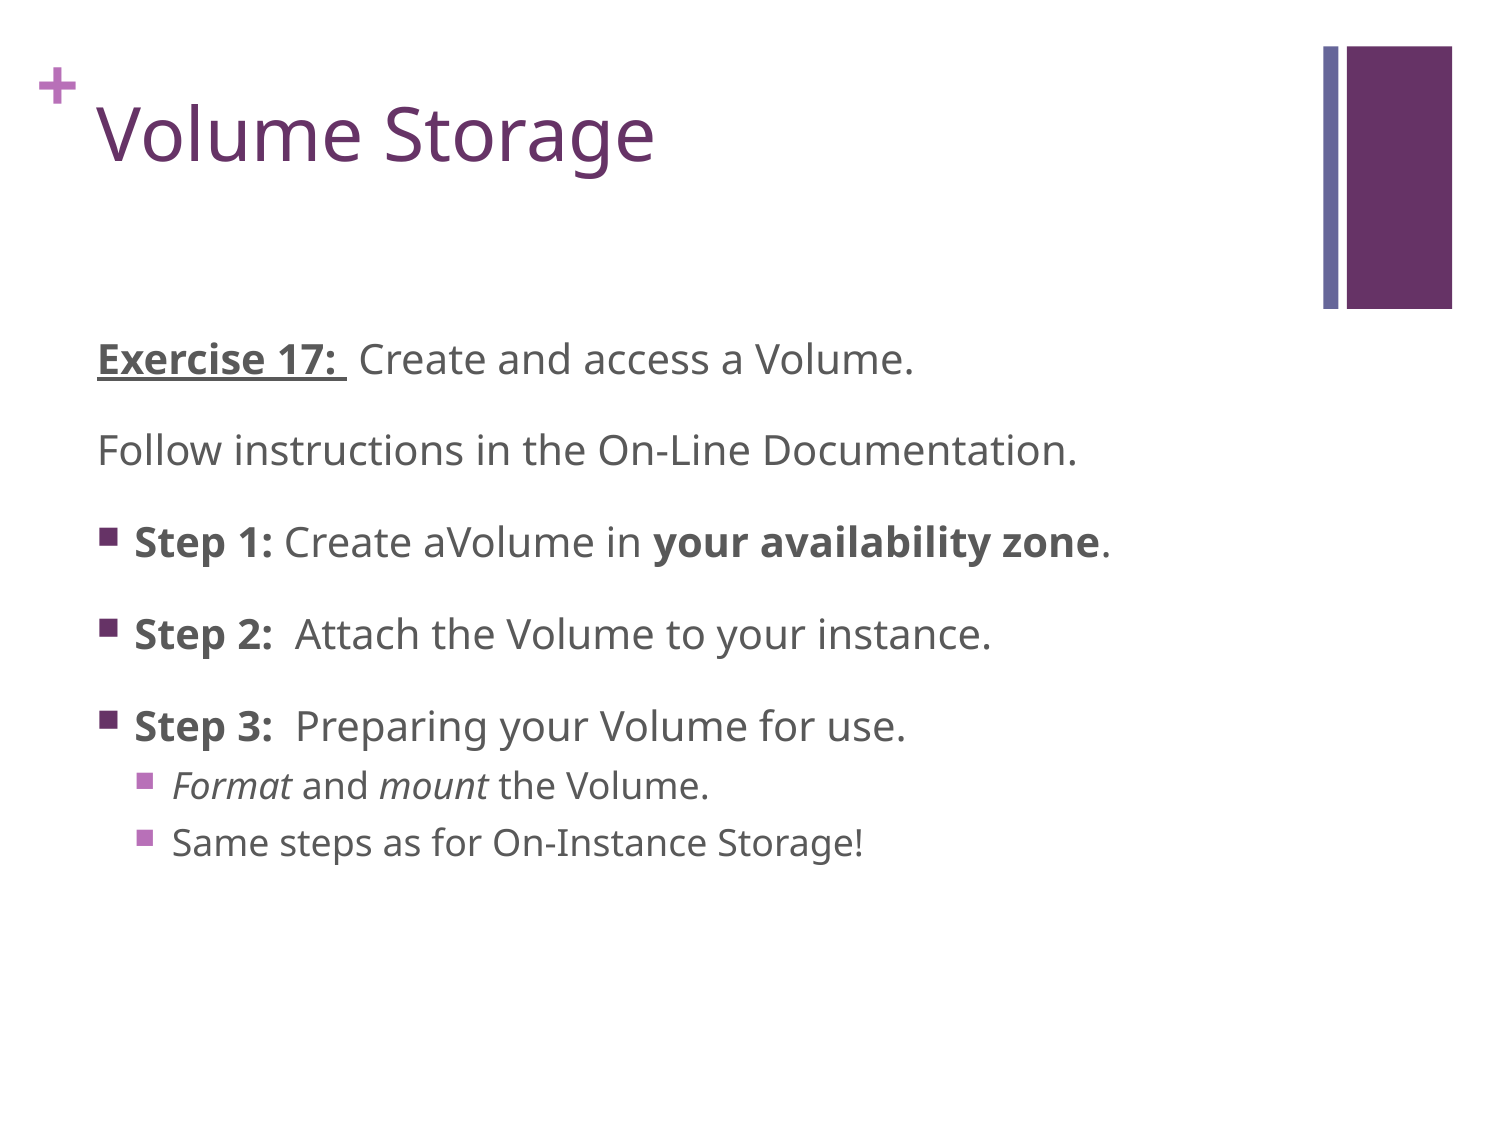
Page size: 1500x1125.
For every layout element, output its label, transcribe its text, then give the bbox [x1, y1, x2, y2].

list Exercise 17: Create and access a Volume. Follow instructions in the On-Line Documentation. Step 1: Create aVolume in your availability zone. Step 2: Attach the Volume to your instance. Step 3: Preparing your Volume for use. Format and mount the Volume. Same steps as for On-Instance Storage! [81, 324, 1322, 1005]
title Volume Storage [81, 79, 1322, 263]
